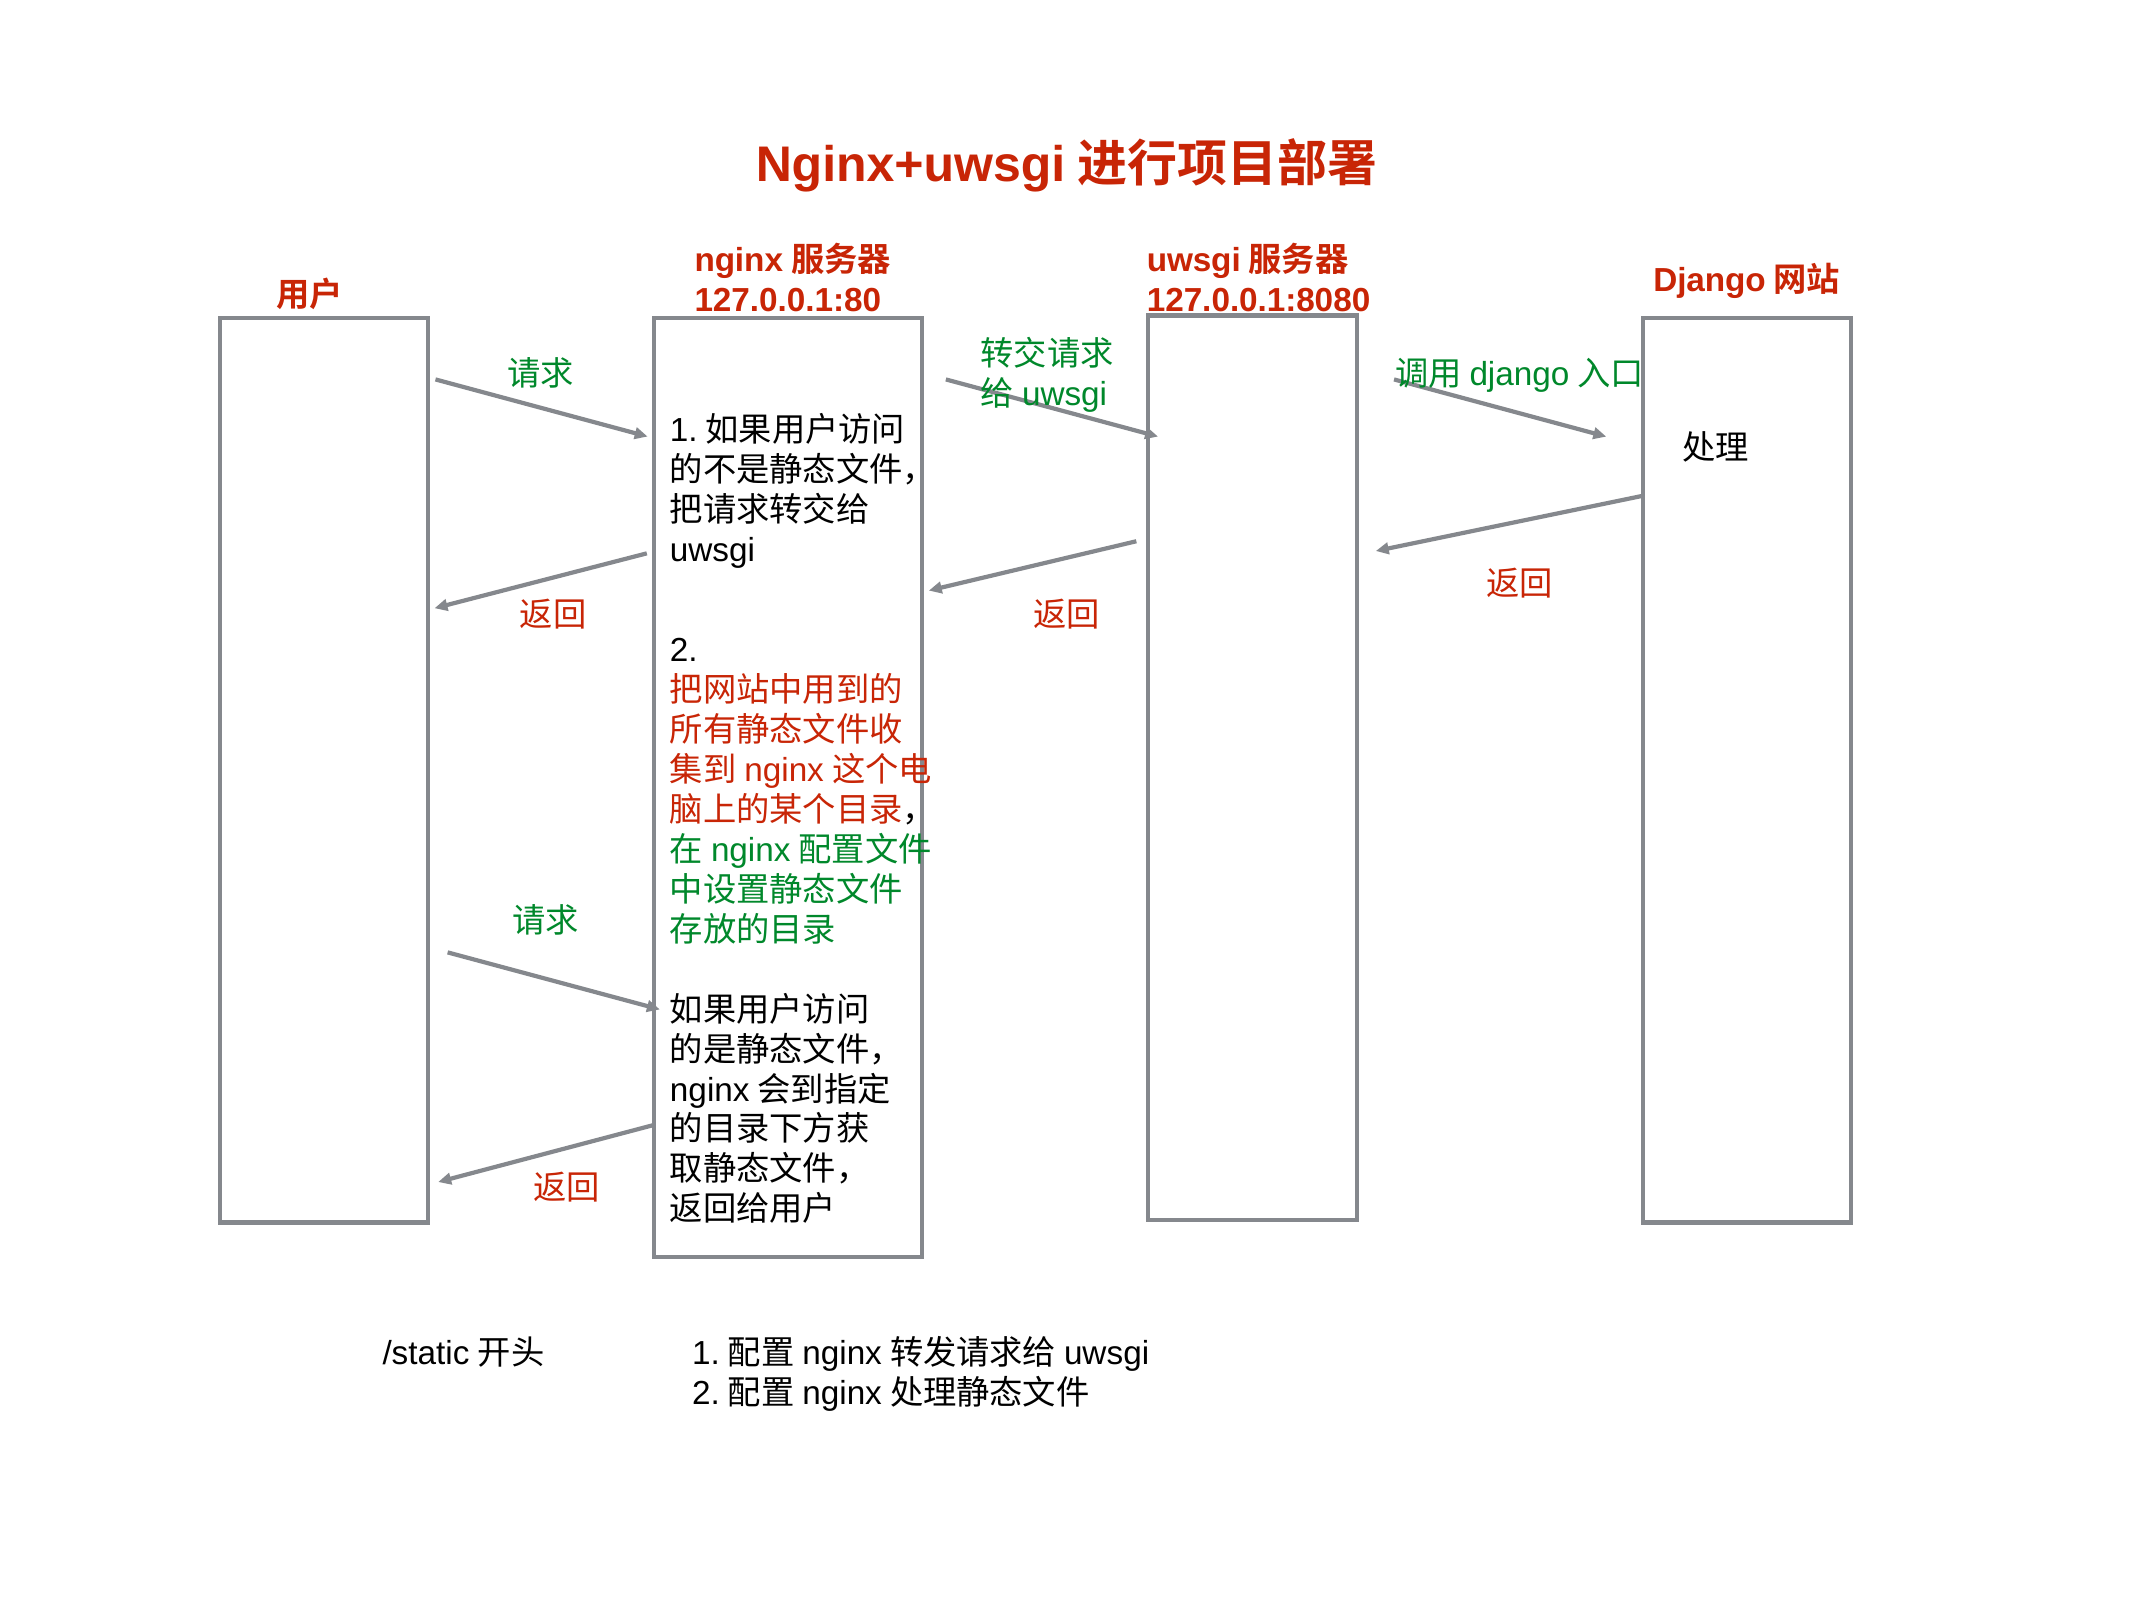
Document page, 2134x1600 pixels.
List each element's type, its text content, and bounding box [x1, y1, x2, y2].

text_box 返回 [525, 1158, 609, 1215]
text_box [1473, 401, 1606, 440]
text_box [929, 541, 1137, 594]
text_box 请求 [504, 891, 588, 948]
text_box 调用django入口 [1386, 343, 1653, 401]
text_box 1.配置nginx转发请求给uwsgi 2.配置nginx处理静态文件 [683, 1322, 1158, 1419]
text_box [434, 588, 511, 612]
text_box 请求 [499, 343, 583, 401]
text_box 返回 [1477, 553, 1562, 611]
text_box 2. 把网站中用到的 所有静态文件收 集到nginx这个电 脑上的某个目录， 在nginx配置文件 中设置静态文件 存放的目录 如果用户访问 的是静态文件， nginx会到指定 的目录下方获 取静态文件， 返回给用户 [661, 620, 959, 1236]
text_box /static开头 [374, 1322, 553, 1380]
text_box 返回 [511, 585, 595, 642]
text_box [438, 1158, 525, 1185]
text_box [515, 401, 648, 440]
text_box 转交请求 给uwsgi [972, 323, 1123, 421]
text_box [654, 317, 923, 1257]
text_box [1148, 327, 1357, 1221]
text_box 用户 [267, 264, 351, 321]
text_box 返回 [1024, 585, 1109, 642]
text_box [219, 317, 429, 1223]
text_box [1642, 317, 1851, 1223]
text_box [447, 952, 660, 1013]
text_box uwsgi服务器 127.0.0.1:8080 [1138, 229, 1380, 327]
text_box Django网站 [1645, 249, 1849, 307]
text_box [1099, 421, 1158, 440]
text_box Nginx+uwsgi进行项目部署 [747, 123, 1386, 201]
text_box [1376, 496, 1642, 555]
text_box 处理 [1673, 418, 1758, 475]
text_box nginx服务器 127.0.0.1:80 [686, 229, 900, 327]
text_box 1.如果用户访问 的不是静态文件， 把请求转交给 uwsgi [661, 400, 959, 577]
